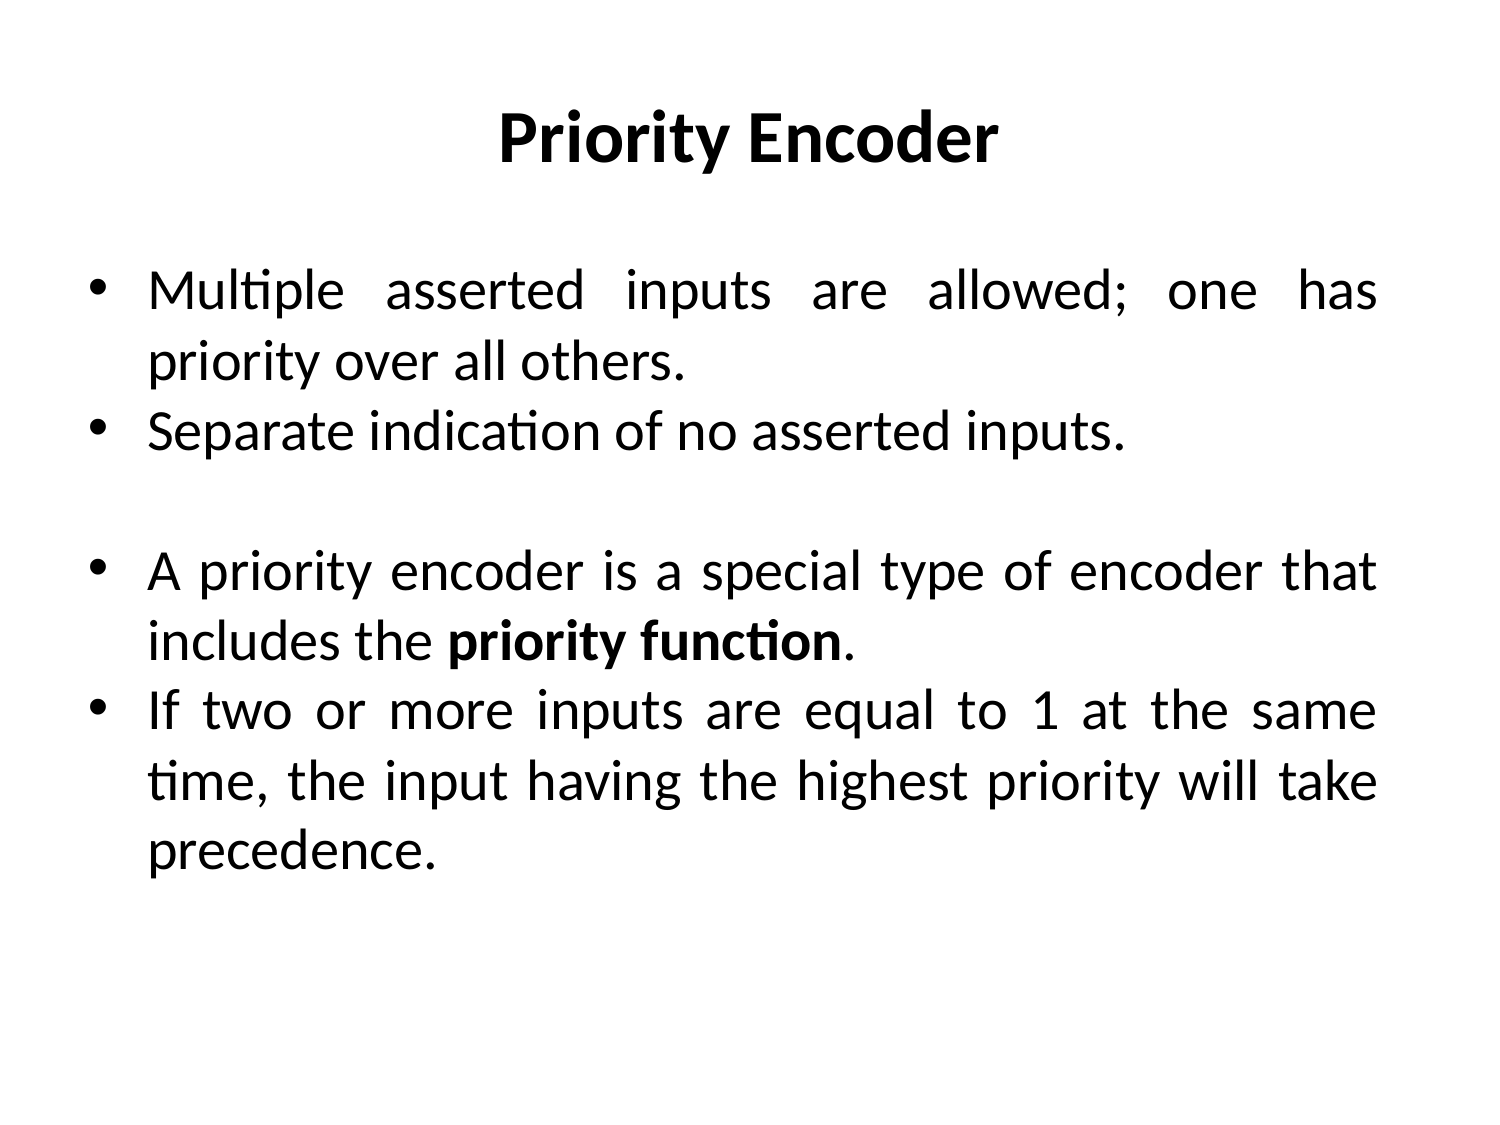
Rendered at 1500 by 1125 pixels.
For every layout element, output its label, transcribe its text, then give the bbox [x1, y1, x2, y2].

title Priority Encoder [97, 87, 1403, 182]
list Multiple asserted inputs are allowed; one has priority over all others. Separate indication of no asserted inputs. A priority encoder is a special type of encoder that includes the priority function. If two or more inputs are equal to 1 at the same time, the input having the highest priority will take precedence. [87, 251, 1380, 959]
